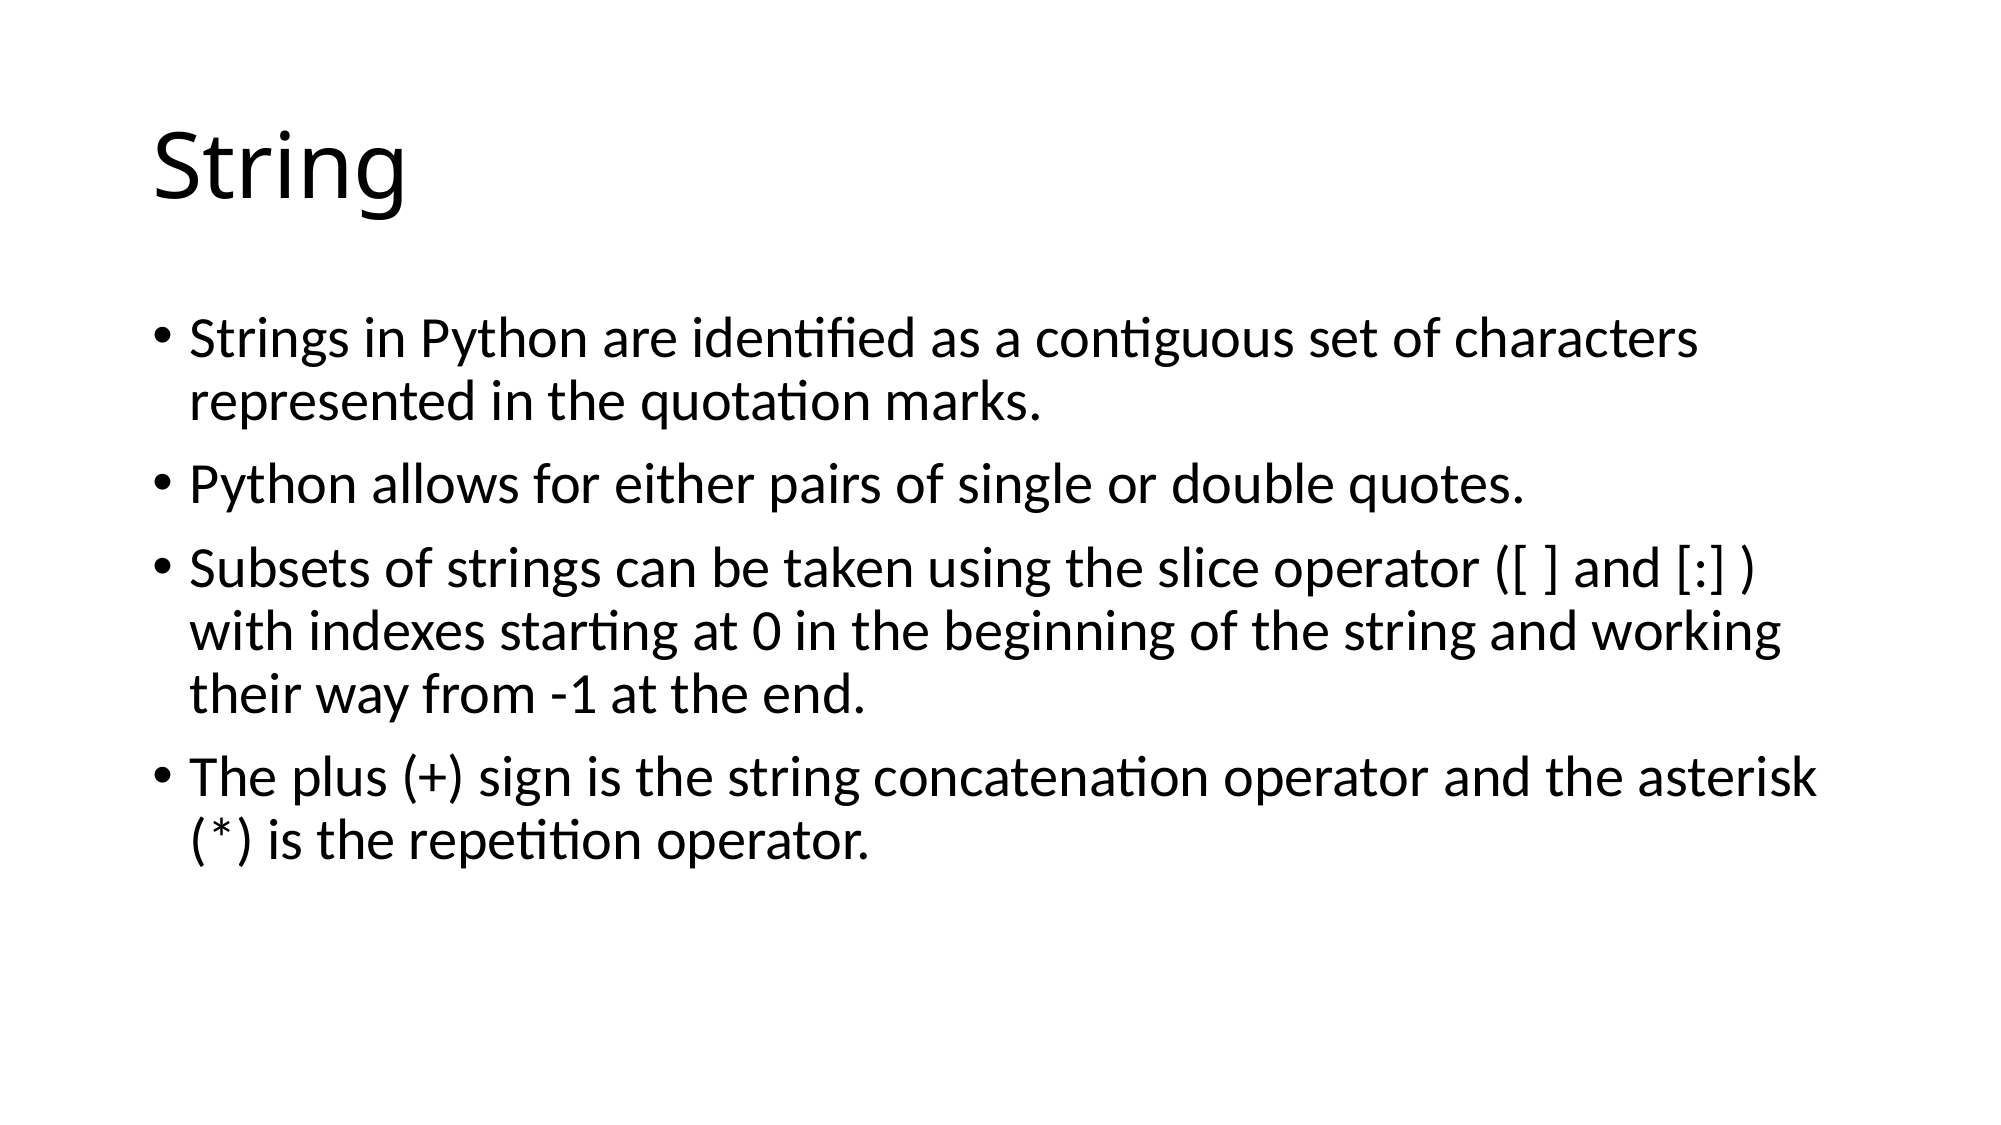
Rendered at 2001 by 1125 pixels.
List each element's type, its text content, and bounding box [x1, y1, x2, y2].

title String [137, 59, 1863, 278]
list Strings in Python are identified as a contiguous set of characters represented in the quotation marks. Python allows for either pairs of single or double quotes. Subsets of strings can be taken using the slice operator ([ ] and [:] ) with indexes starting at 0 in the beginning of the string and working their way from -1 at the end. The plus (+) sign is the string concatenation operator and the asterisk (*) is the repetition operator. [137, 299, 1863, 1014]
